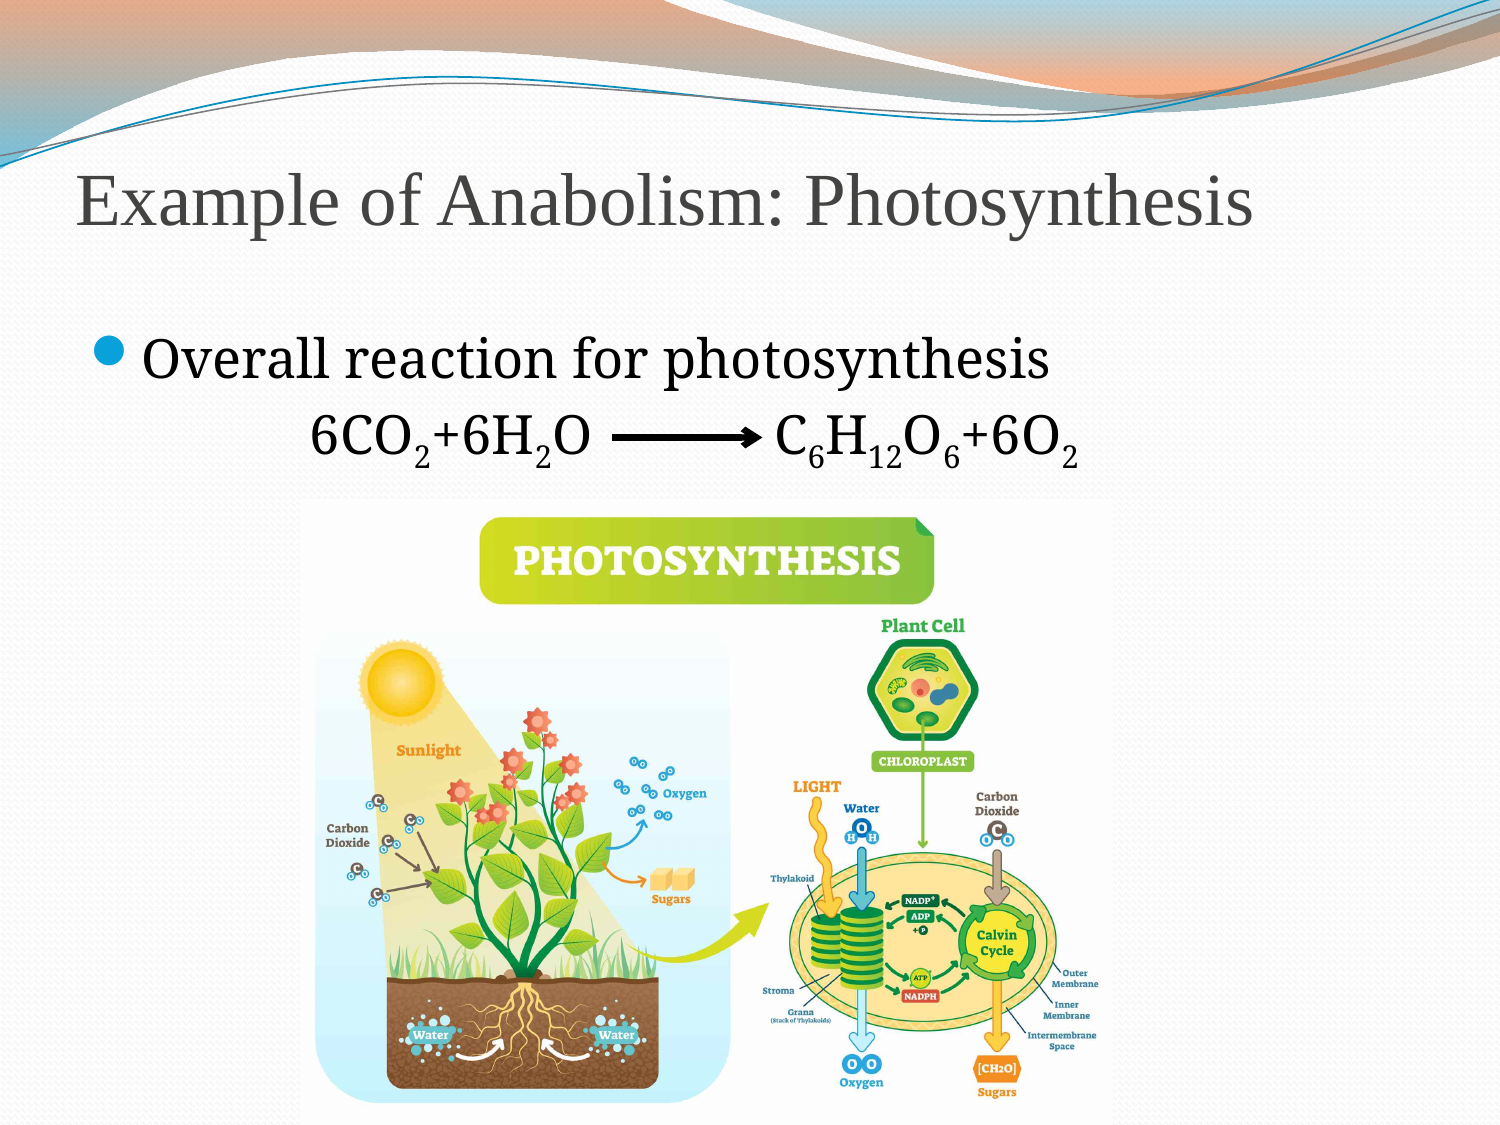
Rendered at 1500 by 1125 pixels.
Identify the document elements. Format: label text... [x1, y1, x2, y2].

list Overall reaction for photosynthesis 6CO2+6H2O C6H12O6+6O2 [75, 317, 1425, 1038]
title Example of Anabolism: Photosynthesis [75, 112, 1425, 241]
picture [299, 499, 1113, 1125]
